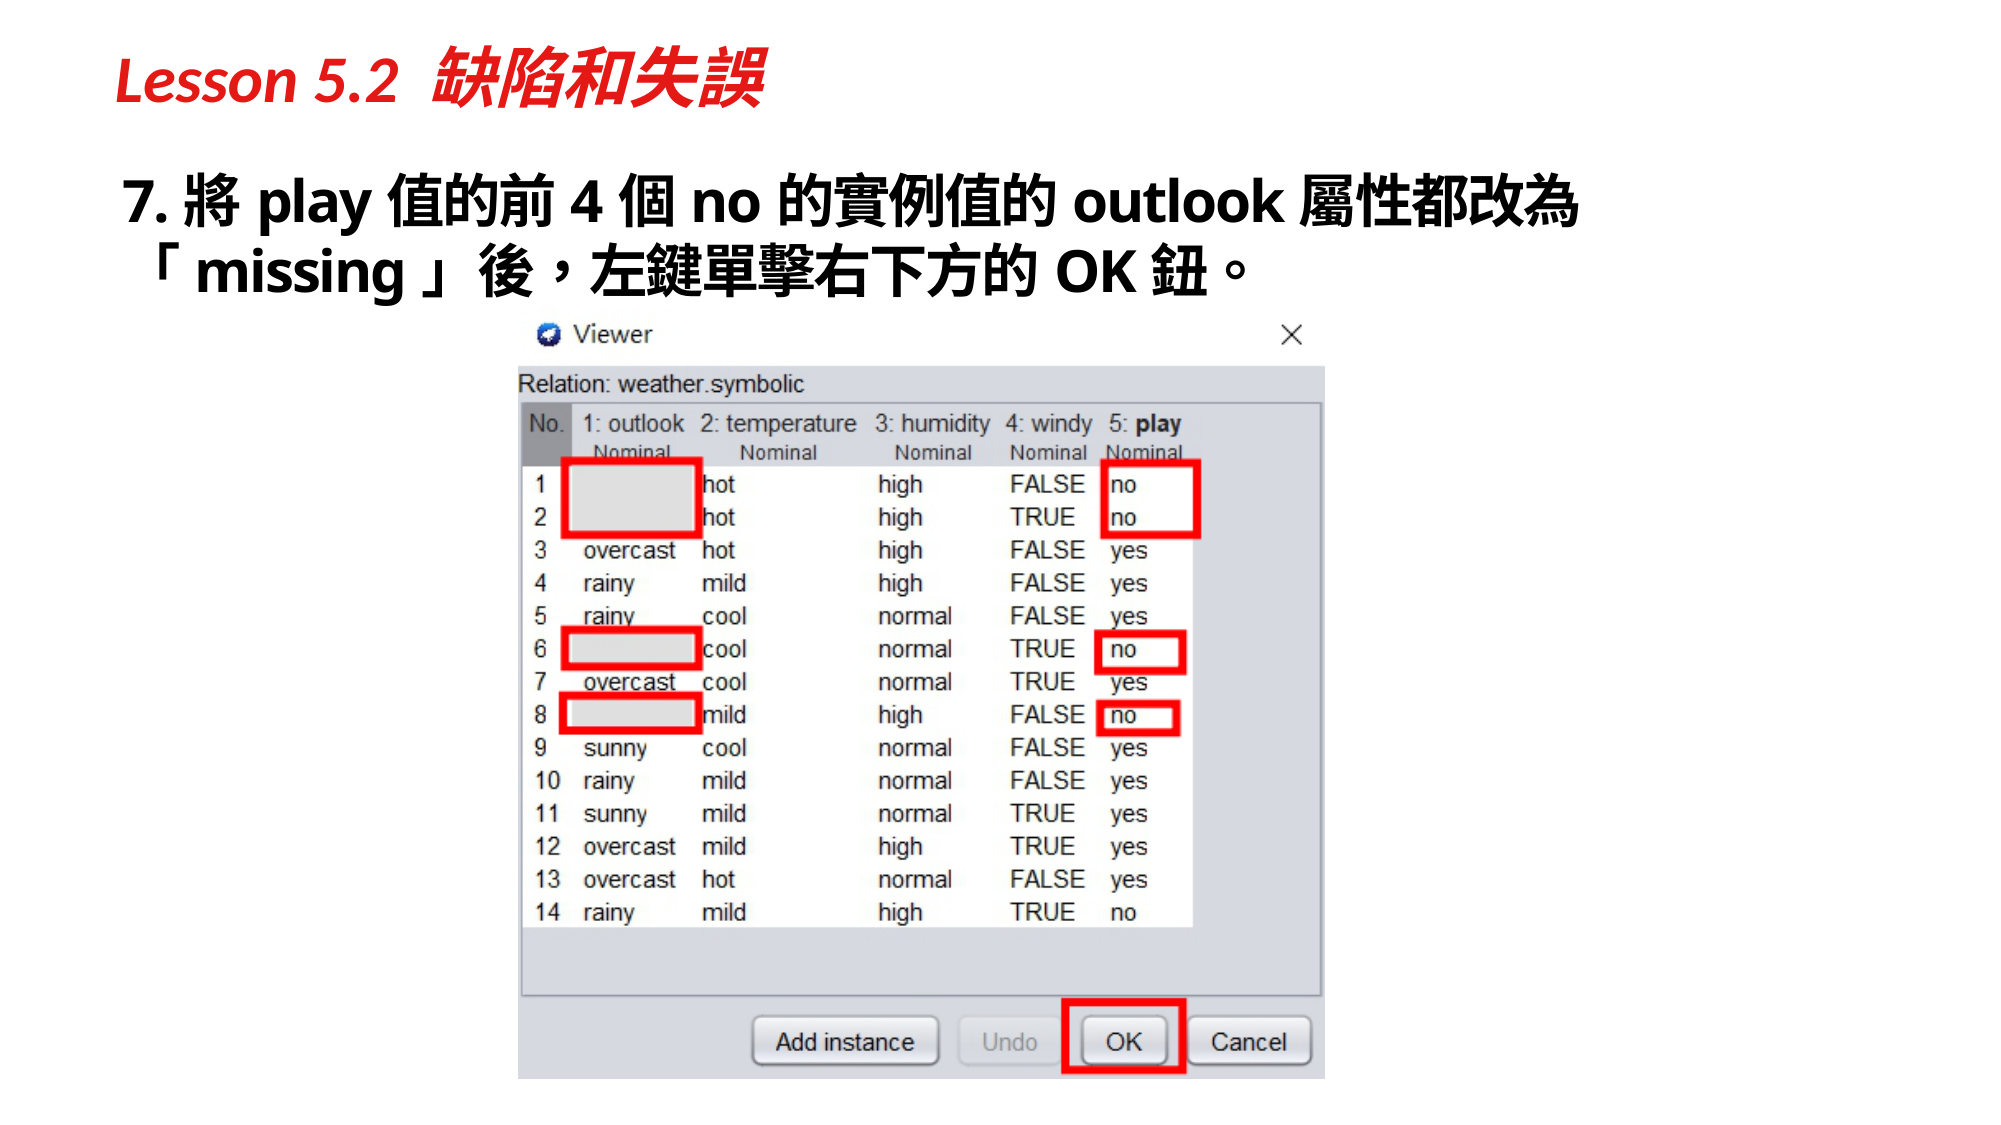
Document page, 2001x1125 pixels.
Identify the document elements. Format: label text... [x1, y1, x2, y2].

title Lesson 5.2 缺陷和失誤 [112, 34, 925, 162]
picture [518, 306, 1326, 1079]
text_box 7.將play值的前4個no的實例值的outlook屬性都改為「missing」後，左鍵單擊右下方的OK鈕。 [85, 162, 1925, 305]
